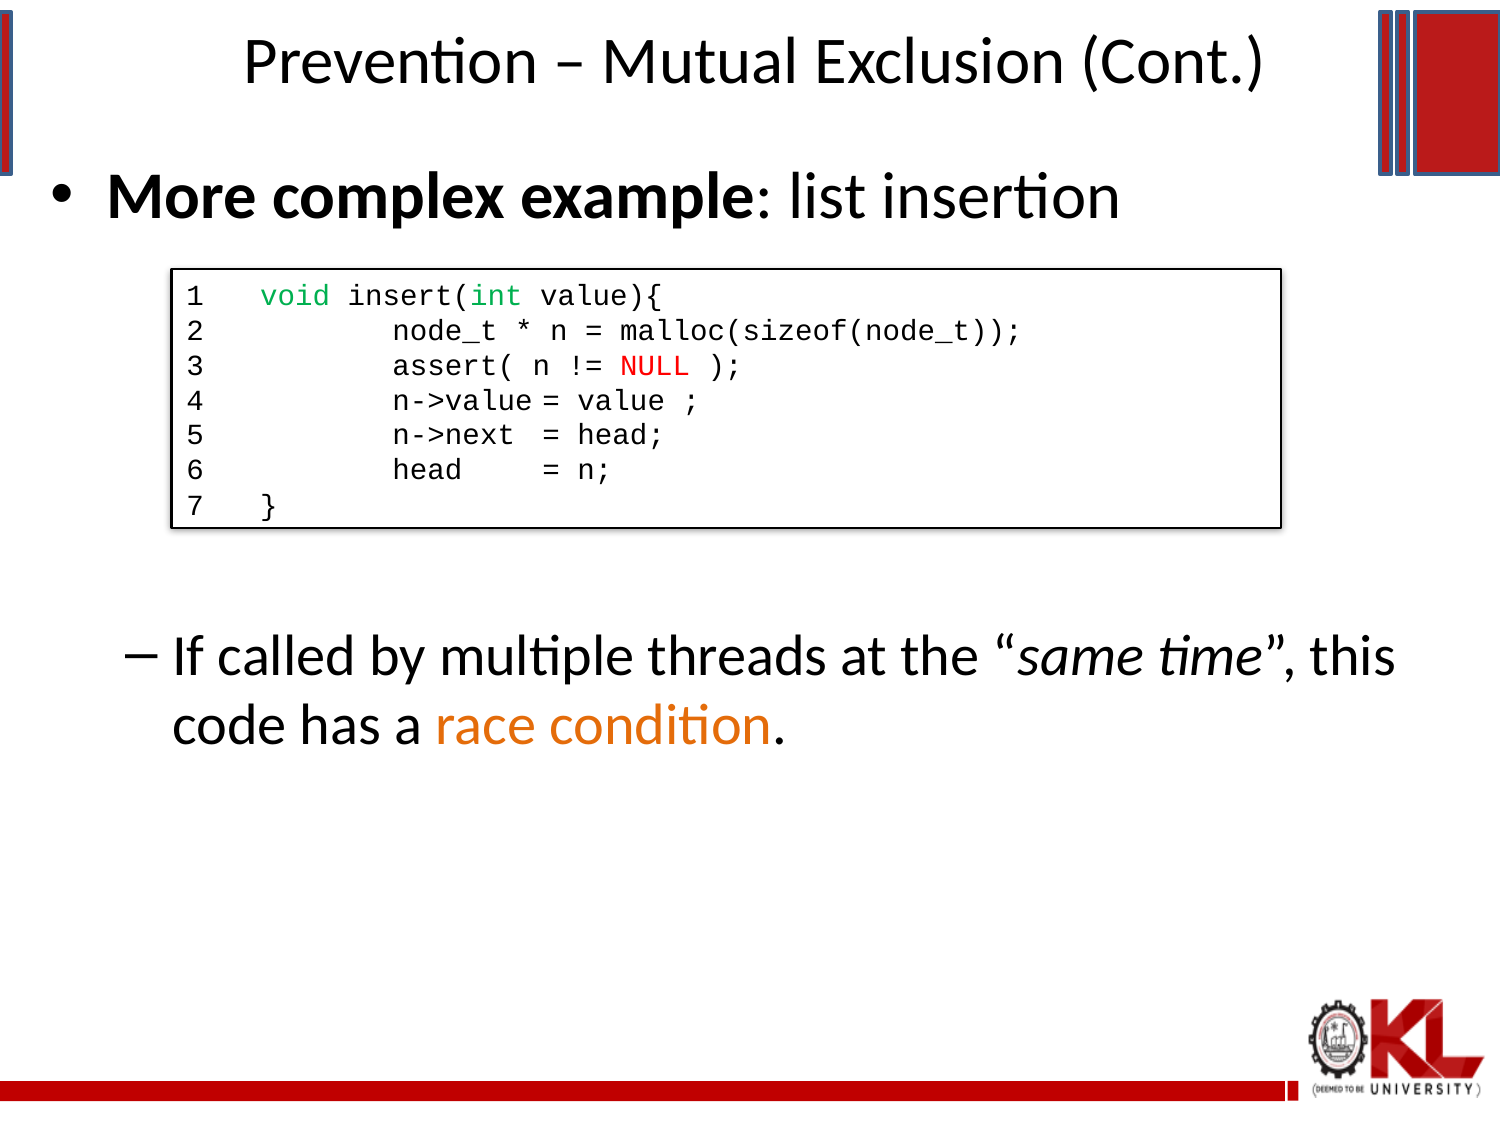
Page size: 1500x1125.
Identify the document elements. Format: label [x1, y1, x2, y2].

text_box [0, 0, 1500, 1102]
